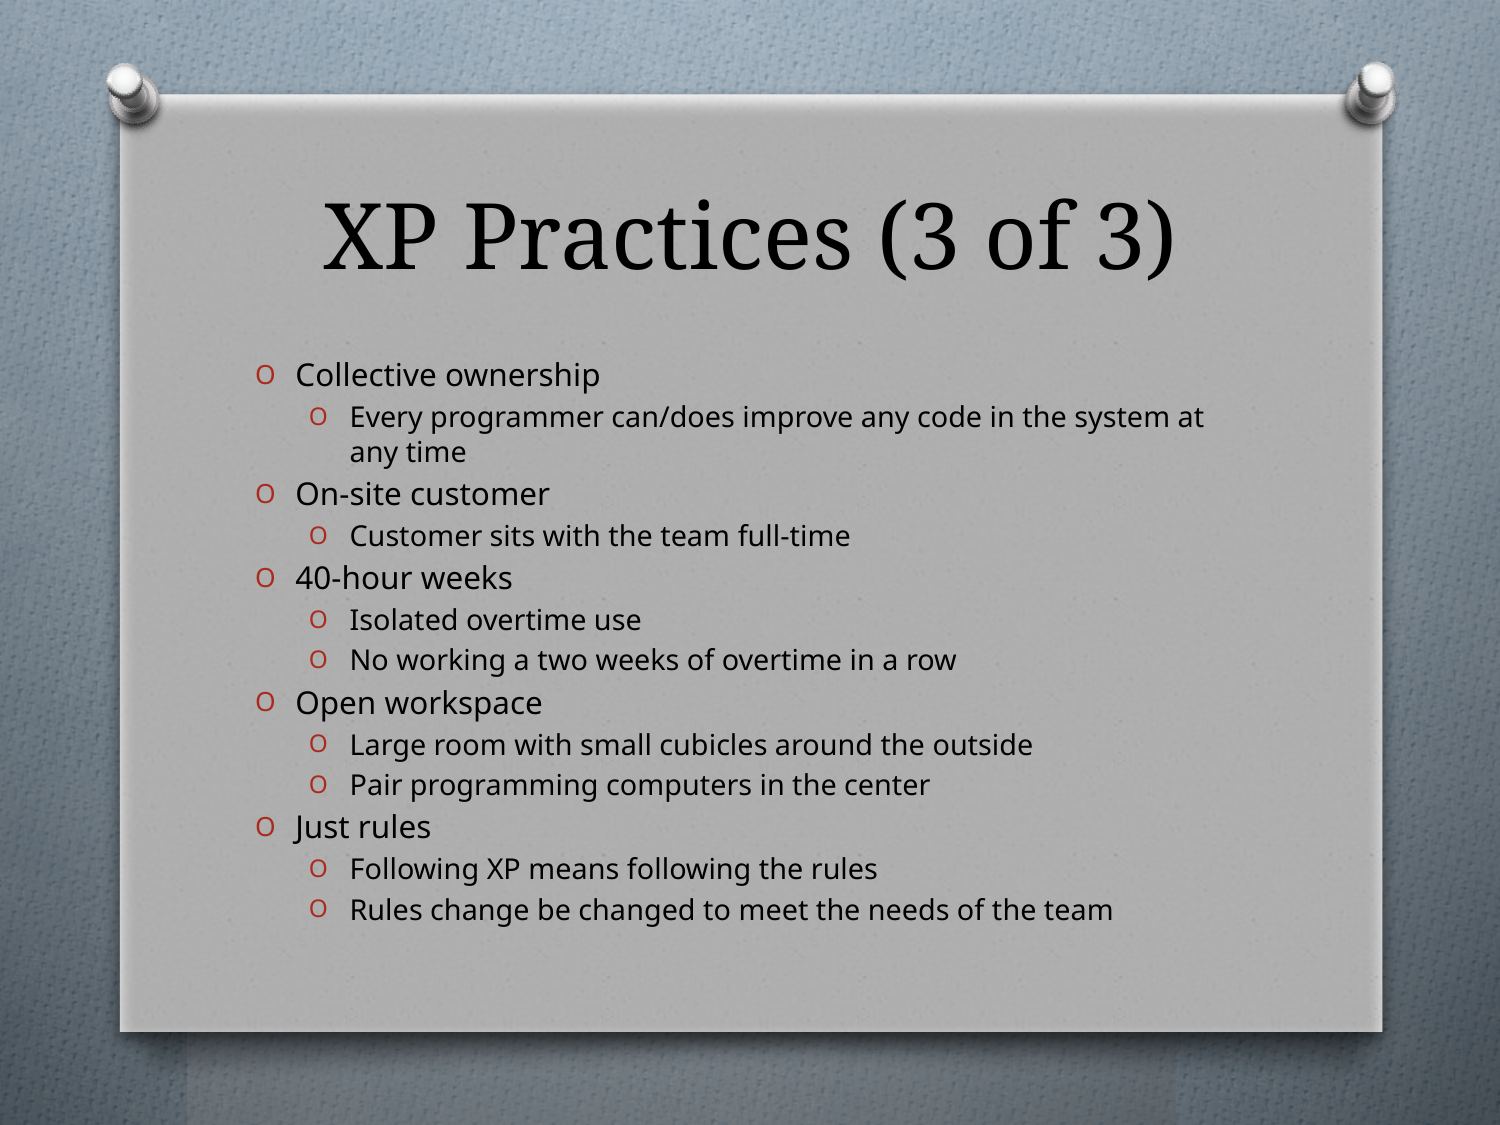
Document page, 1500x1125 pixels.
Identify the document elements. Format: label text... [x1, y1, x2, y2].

title XP Practices (3 of 3) [179, 134, 1323, 332]
list Collective ownership Every programmer can/does improve any code in the system at any time On-site customer Customer sits with the team full-time 40-hour weeks Isolated overtime use No working a two weeks of overtime in a row Open workspace Large room with small cubicles around the outside Pair programming computers in the center Just rules Following XP means following the rules Rules change be changed to meet the needs of the team [240, 347, 1257, 939]
picture [1317, 35, 1439, 156]
picture [75, 29, 198, 153]
